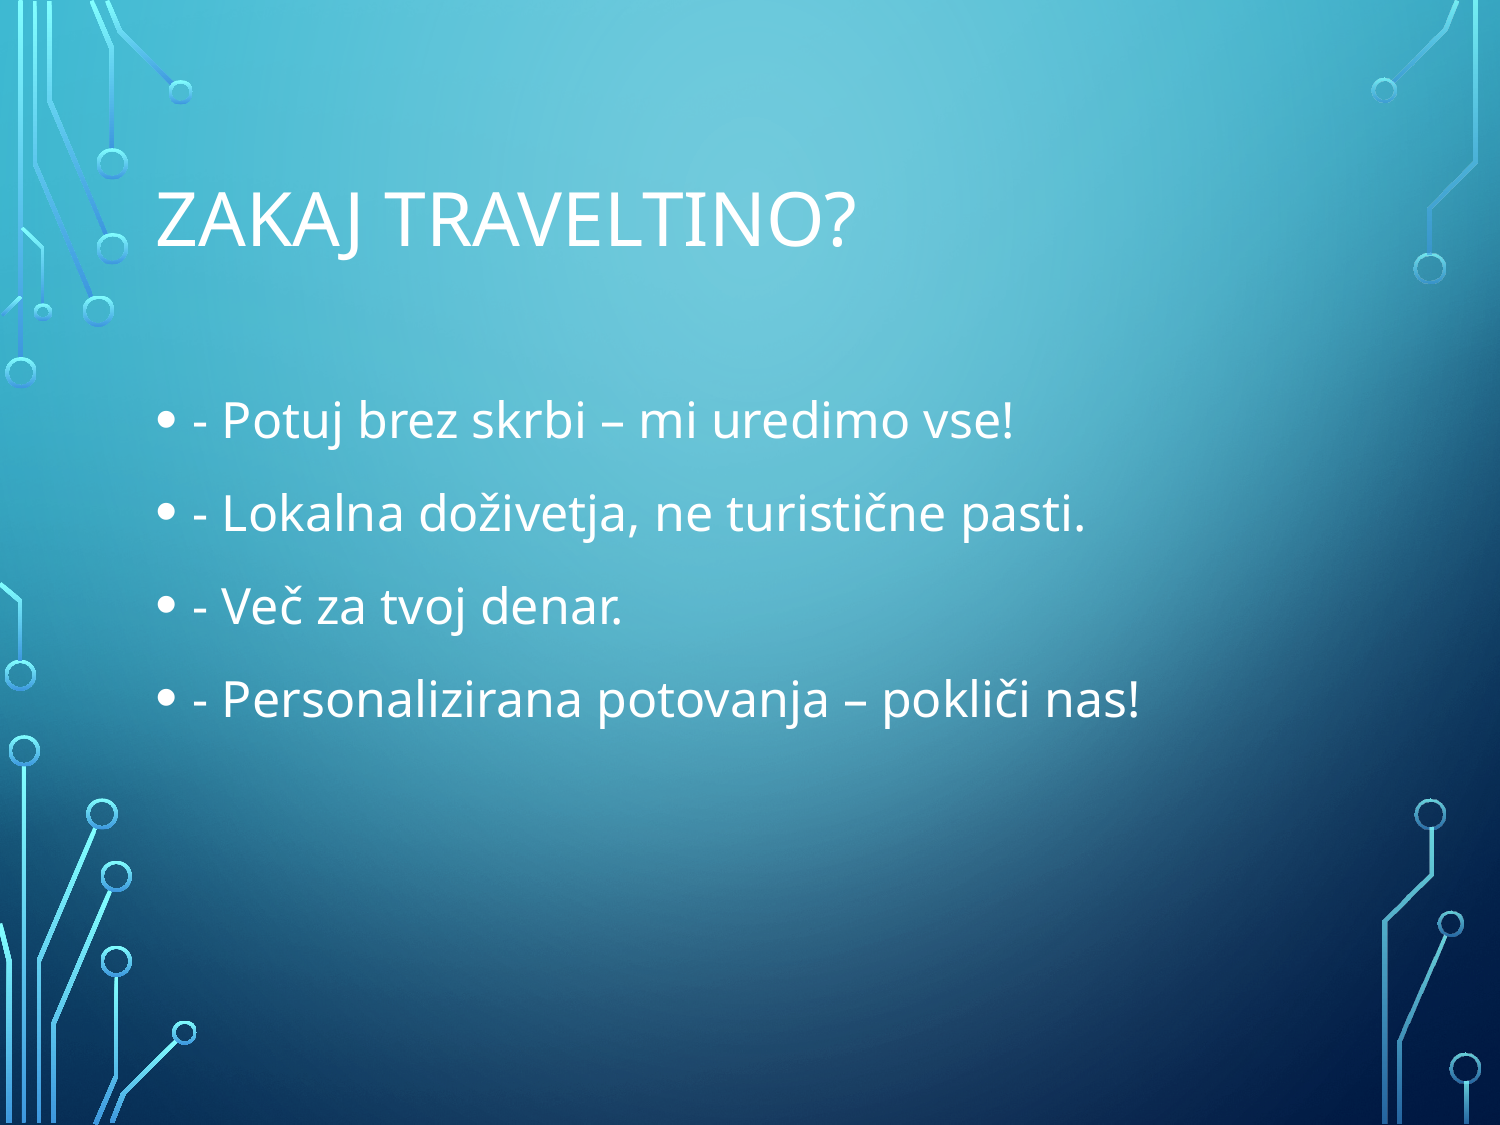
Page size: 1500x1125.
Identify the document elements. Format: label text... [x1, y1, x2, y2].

list - Potuj brez skrbi – mi uredimo vse! - Lokalna doživetja, ne turistične pasti. - Več za tvoj denar. - Personalizirana potovanja – pokliči nas! [140, 369, 1360, 950]
title Zakaj TravelTino? [140, 101, 1360, 344]
